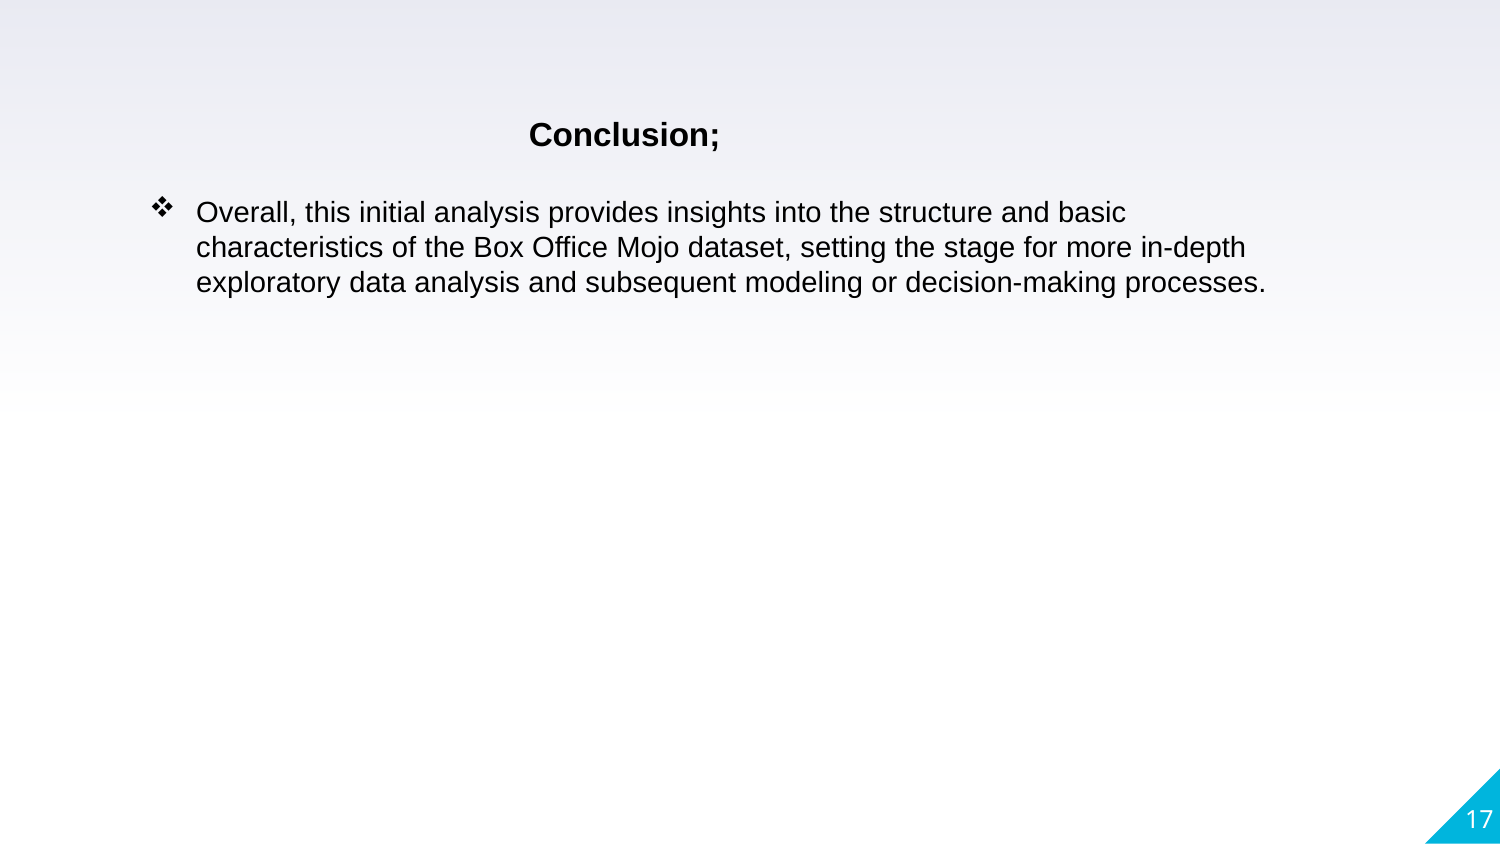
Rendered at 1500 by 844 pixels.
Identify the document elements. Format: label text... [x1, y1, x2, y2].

slide_number 17 [1418, 760, 1494, 838]
text_box Conclusion; Overall, this initial analysis provides insights into the structure and basic characteristics of the Box Office Mojo dataset, setting the stage for more in-depth exploratory data analysis and subsequent modeling or decision-making processes. [134, 106, 1289, 306]
